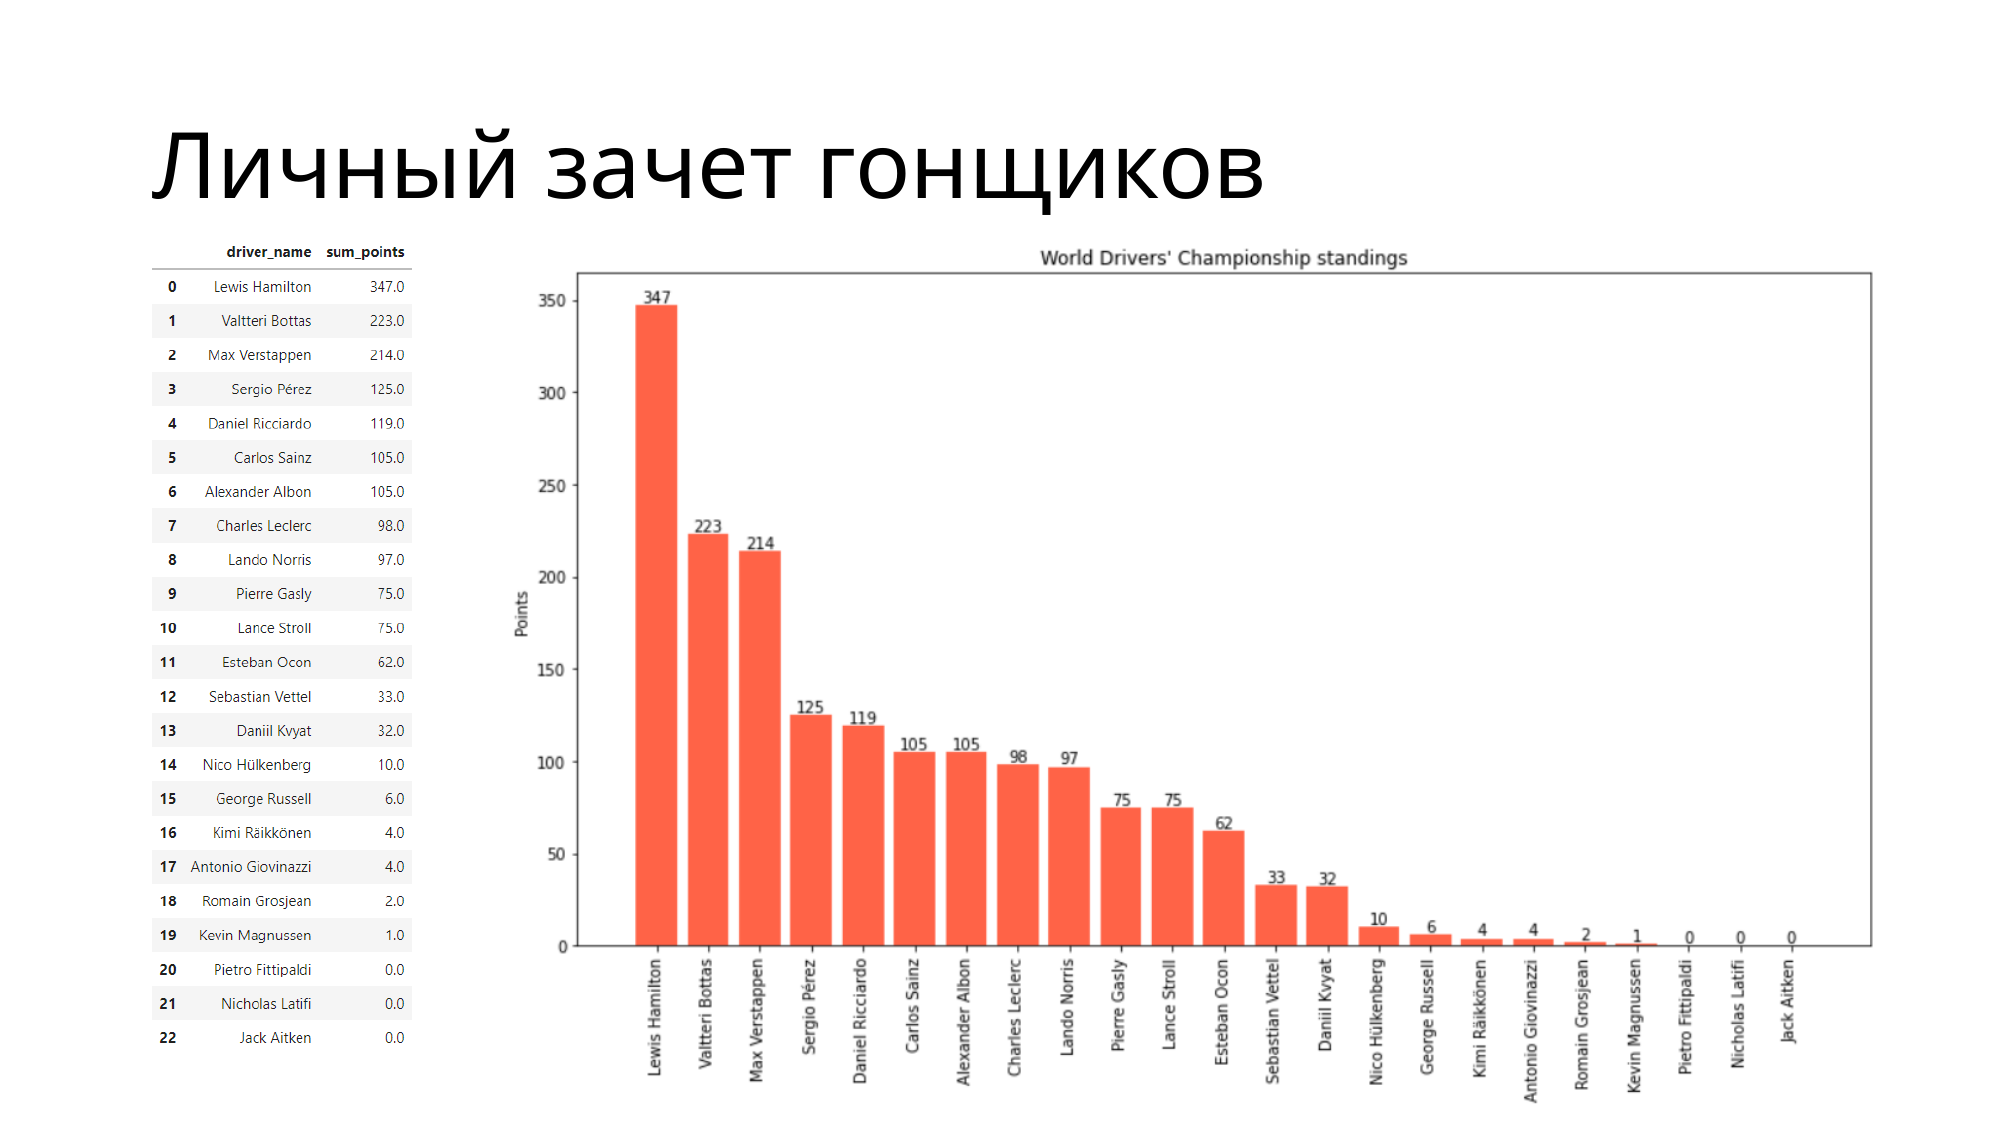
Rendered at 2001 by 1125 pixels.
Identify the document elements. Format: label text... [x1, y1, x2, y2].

title Личный зачет гонщиков [137, 59, 1863, 278]
picture [137, 233, 421, 1054]
picture [482, 246, 1890, 1107]
